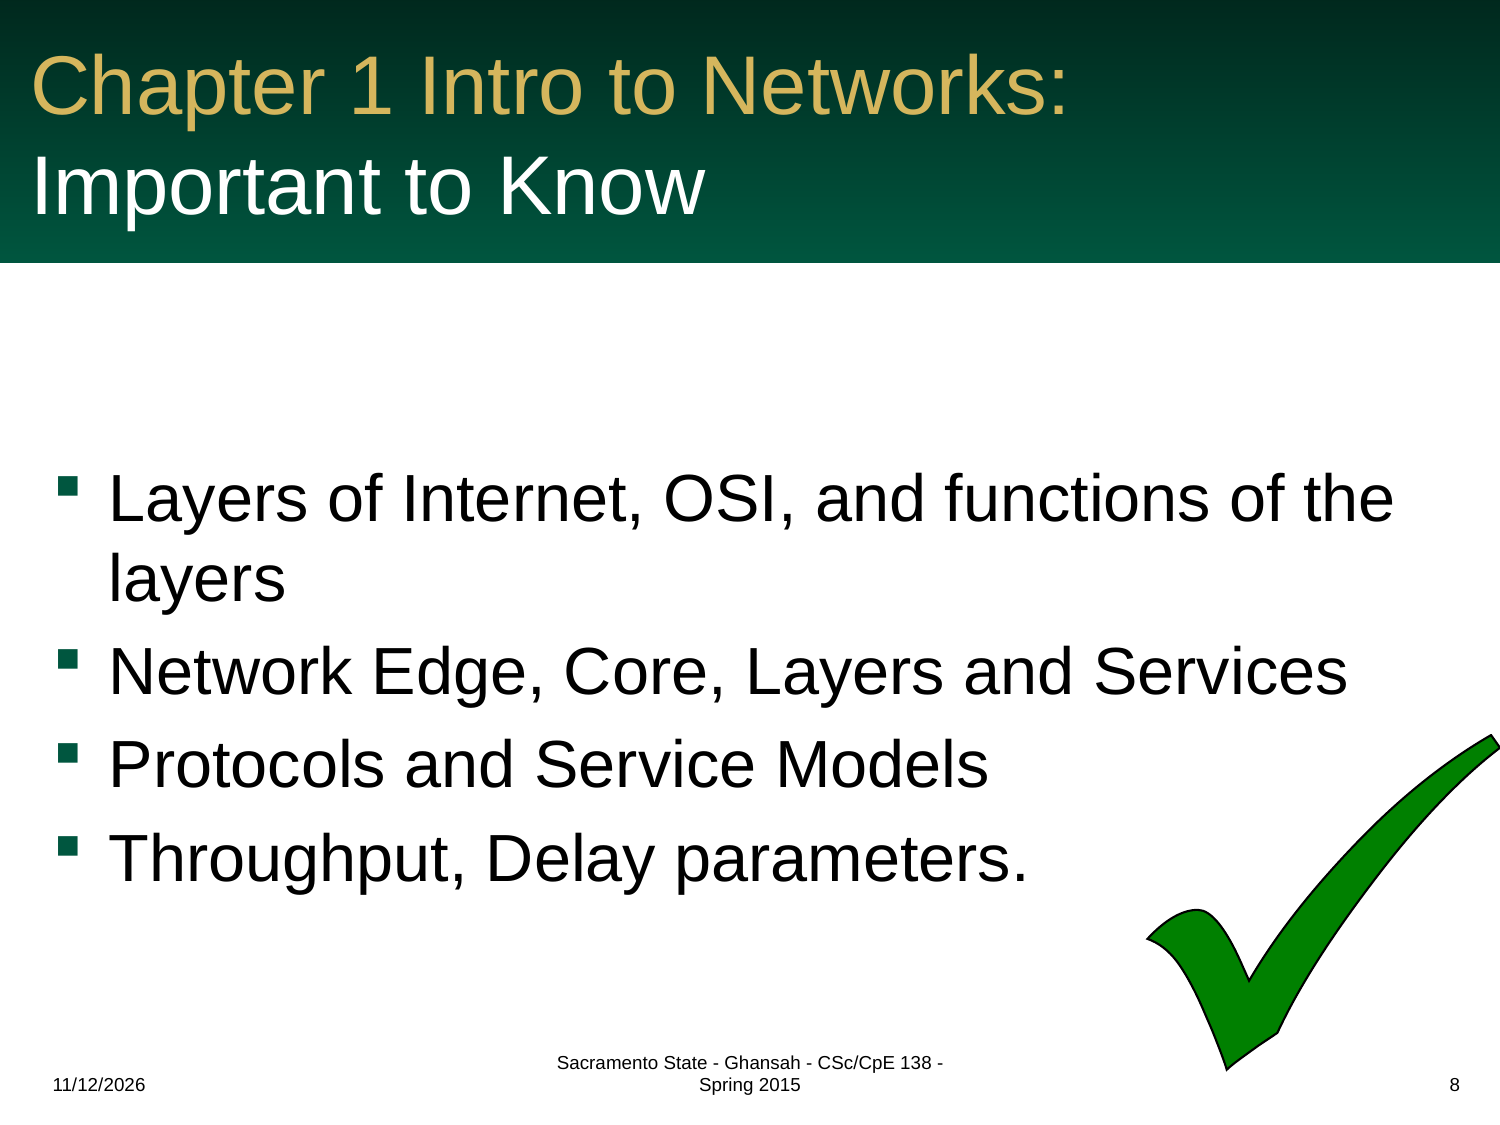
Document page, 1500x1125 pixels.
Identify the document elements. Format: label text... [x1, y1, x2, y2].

title Chapter 1 Intro to Networks: Important to Know [0, 0, 1500, 263]
list Layers of Internet, OSI, and functions of the layers Network Edge, Core, Layers and Services Protocols and Service Models Throughput, Delay parameters. [37, 299, 1463, 1050]
slide_number 8 [1125, 1050, 1475, 1104]
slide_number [37, 1050, 388, 1104]
picture [1145, 733, 1500, 1073]
footer Sacramento State - Ghansah - CSc/CpE 138 - Spring 2015 [512, 1050, 988, 1104]
